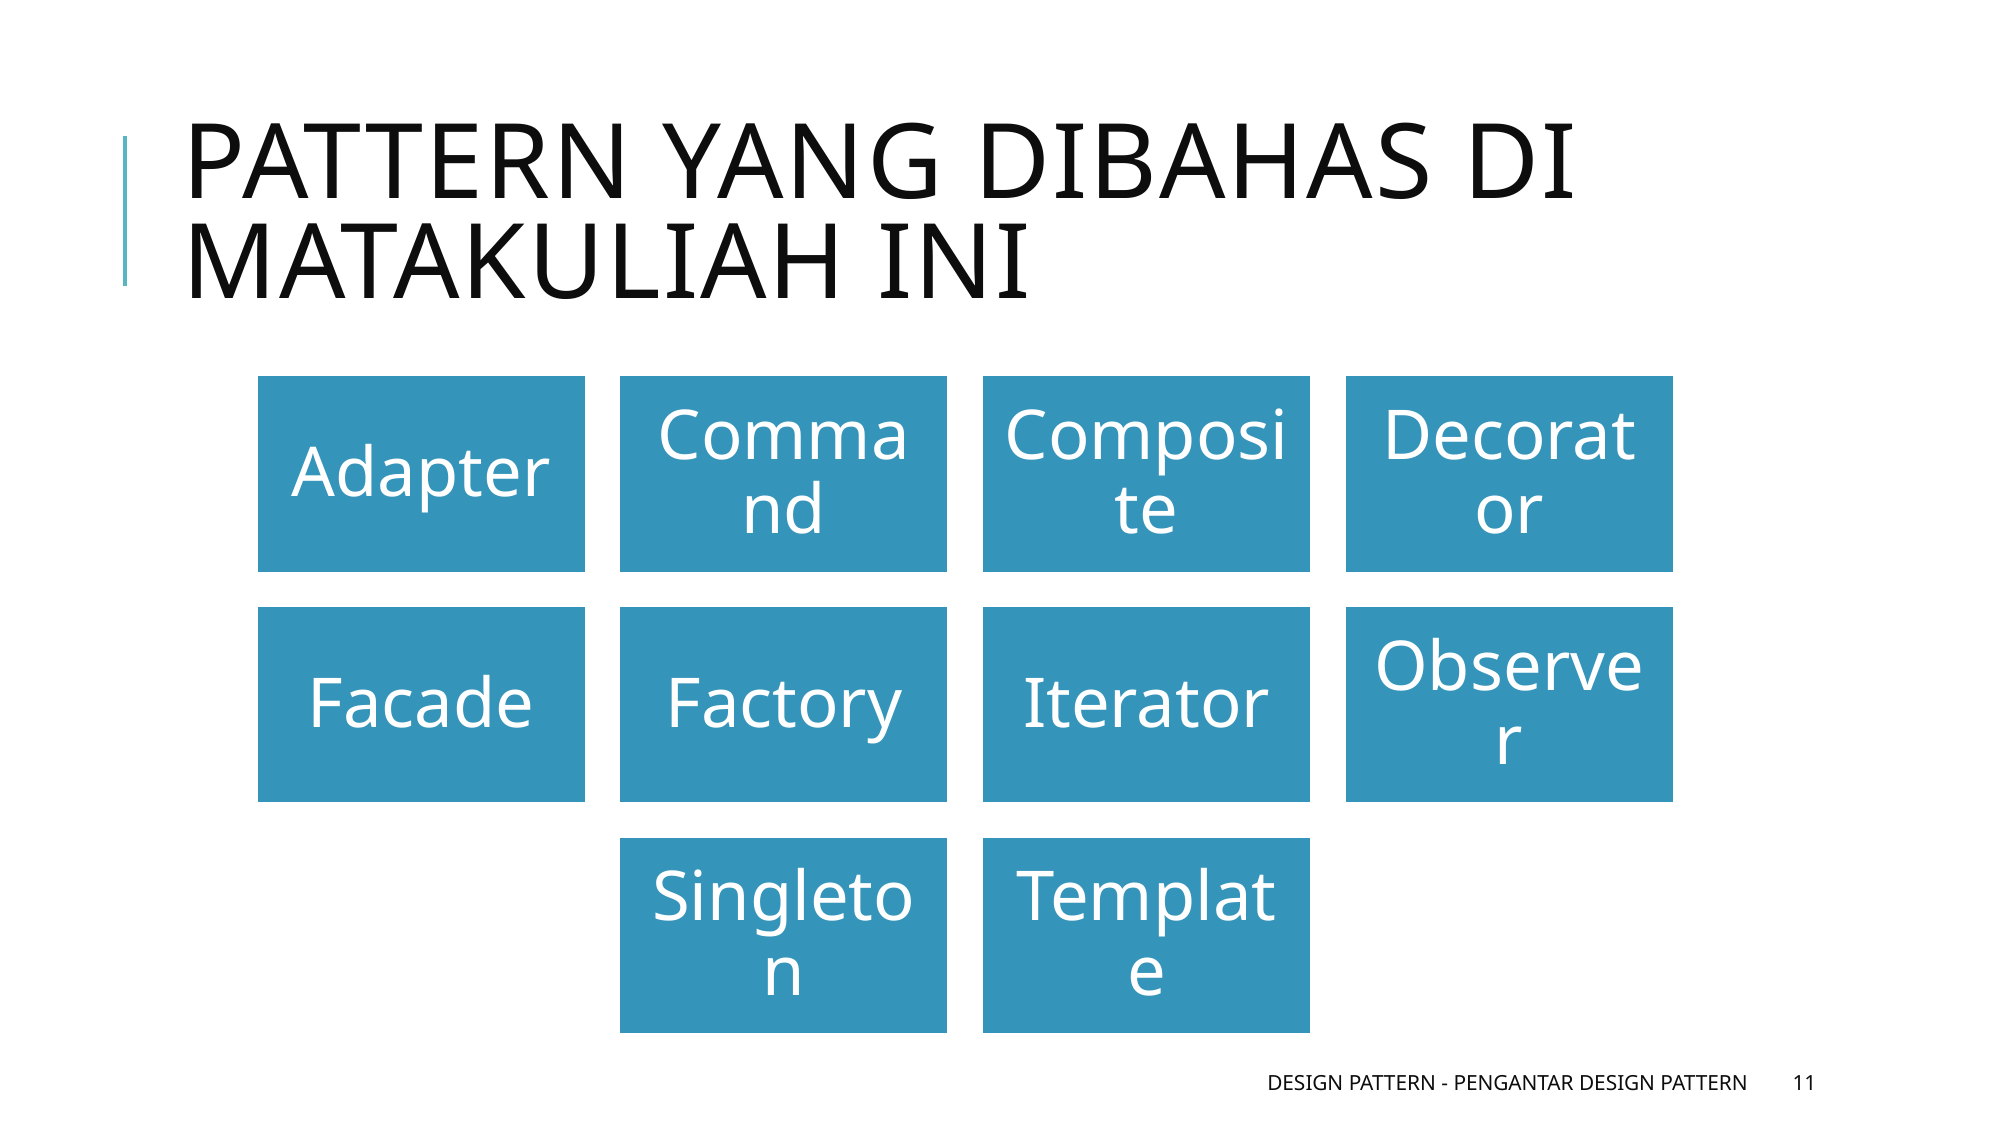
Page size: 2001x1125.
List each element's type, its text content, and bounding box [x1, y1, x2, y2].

footer Design Pattern - Pengantar Design Pattern [794, 1061, 1763, 1107]
slide_number 11 [1777, 1061, 1938, 1107]
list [167, 374, 1763, 1036]
title Pattern Yang dibahas di Matakuliah Ini [168, 96, 1763, 342]
